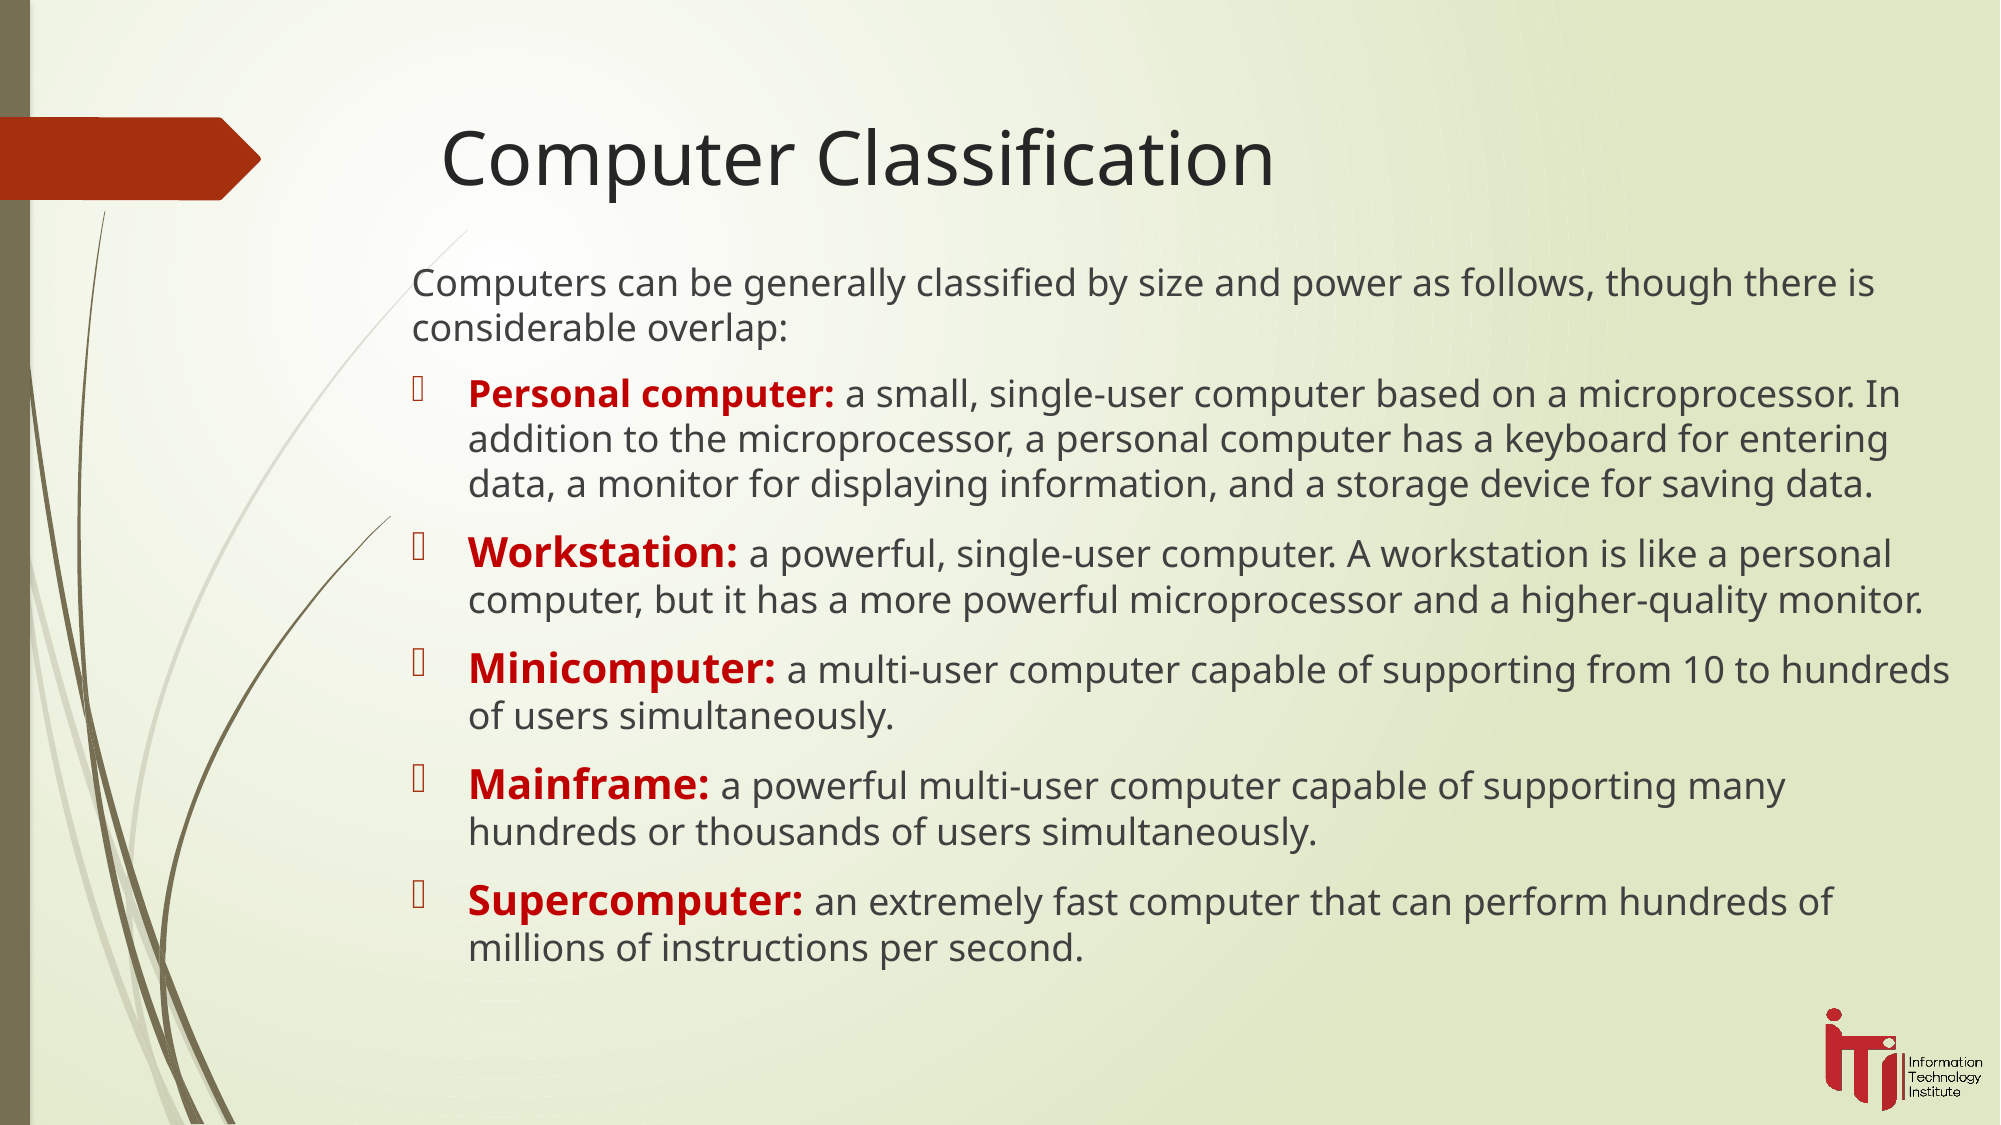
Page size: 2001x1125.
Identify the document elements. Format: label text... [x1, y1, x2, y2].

list Computers can be generally classified by size and power as follows, though there is considerable overlap: Personal computer: a small, single-user computer based on a microprocessor. In addition to the microprocessor, a personal computer has a keyboard for entering data, a monitor for displaying information, and a storage device for saving data. Workstation: a powerful, single-user computer. A workstation is like a personal computer, but it has a more powerful microprocessor and a higher-quality monitor. Minicomputer: a multi-user computer capable of supporting from 10 to hundreds of users simultaneously. Mainframe: a powerful multi-user computer capable of supporting many hundreds or thousands of users simultaneously. Supercomputer: an extremely fast computer that can perform hundreds of millions of instructions per second. [396, 251, 1980, 1035]
title Computer Classification [425, 102, 1888, 251]
picture [1805, 1003, 2000, 1115]
